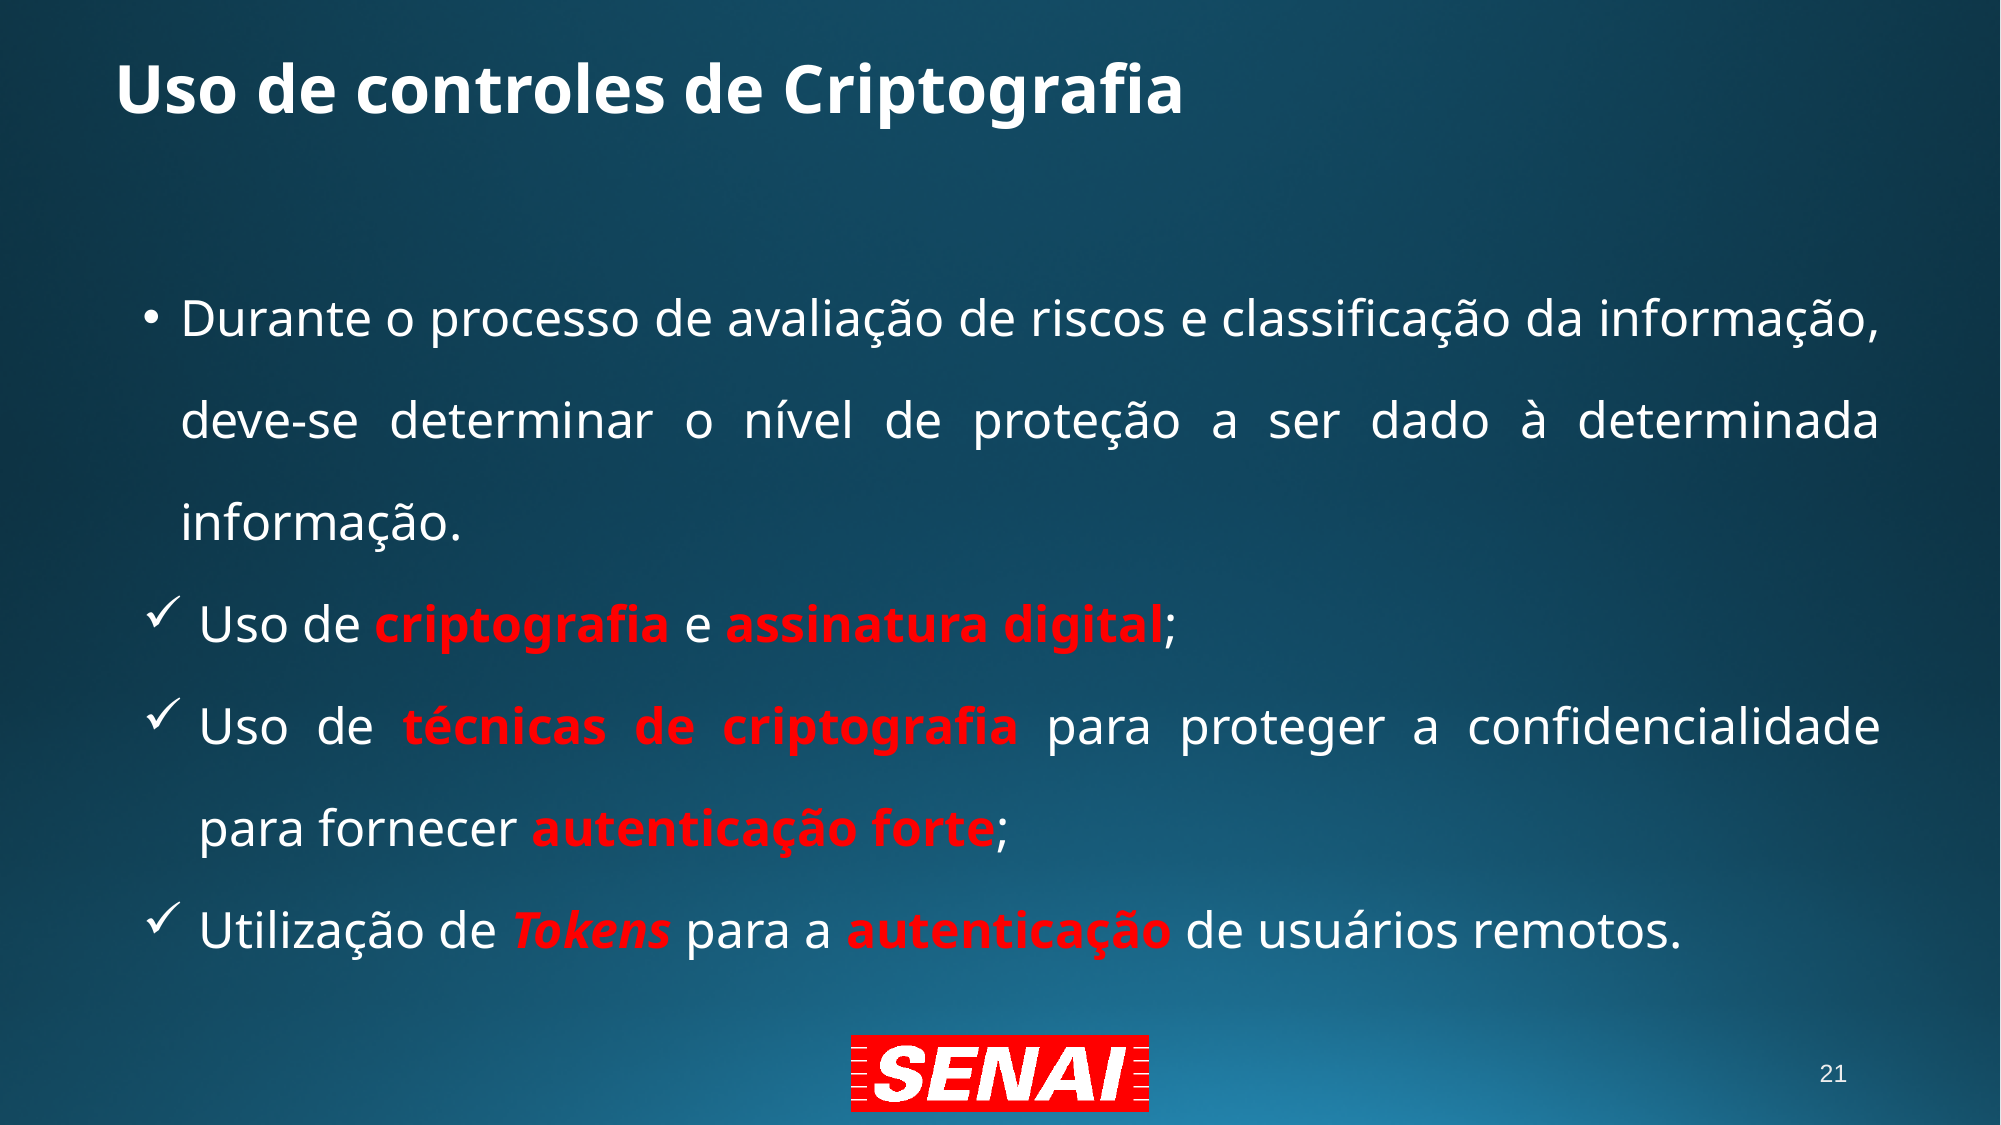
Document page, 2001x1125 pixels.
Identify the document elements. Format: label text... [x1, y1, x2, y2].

picture [0, 0, 2001, 1125]
list Durante o processo de avaliação de riscos e classificação da informação, deve-se determinar o nível de proteção a ser dado à determinada informação. Uso de criptografia e assinatura digital; Uso de técnicas de criptografia para proteger a confidencialidade para fornecer autenticação forte; Utilização de Tokens para a autenticação de usuários remotos. [127, 237, 1897, 998]
slide_number 21 [1412, 1042, 1863, 1103]
title Uso de controles de Criptografia [99, 0, 1863, 192]
